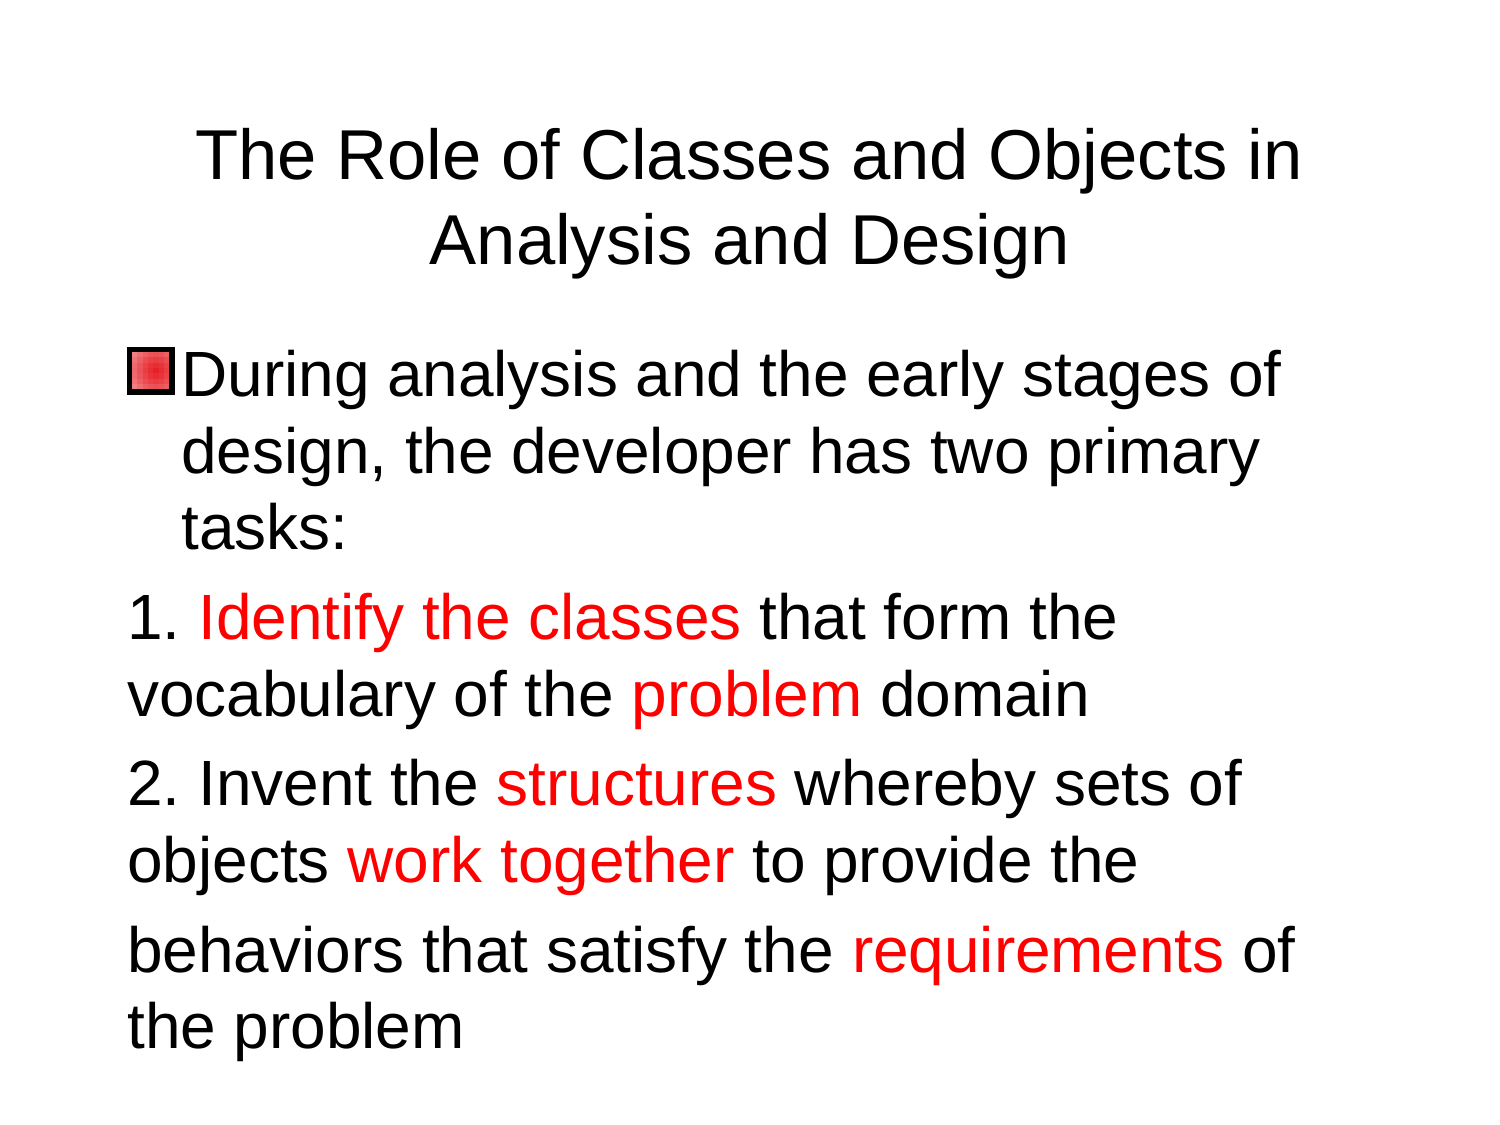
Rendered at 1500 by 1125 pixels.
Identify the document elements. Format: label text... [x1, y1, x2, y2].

title The Role of Classes and Objects in Analysis and Design [112, 99, 1388, 288]
picture [127, 347, 175, 395]
list During analysis and the early stages of design, the developer has two primary tasks: 1. Identify the classes that form the vocabulary of the problem domain 2. Invent the structures whereby sets of objects work together to provide the behaviors that satisfy the requirements of the problem [112, 324, 1388, 1075]
